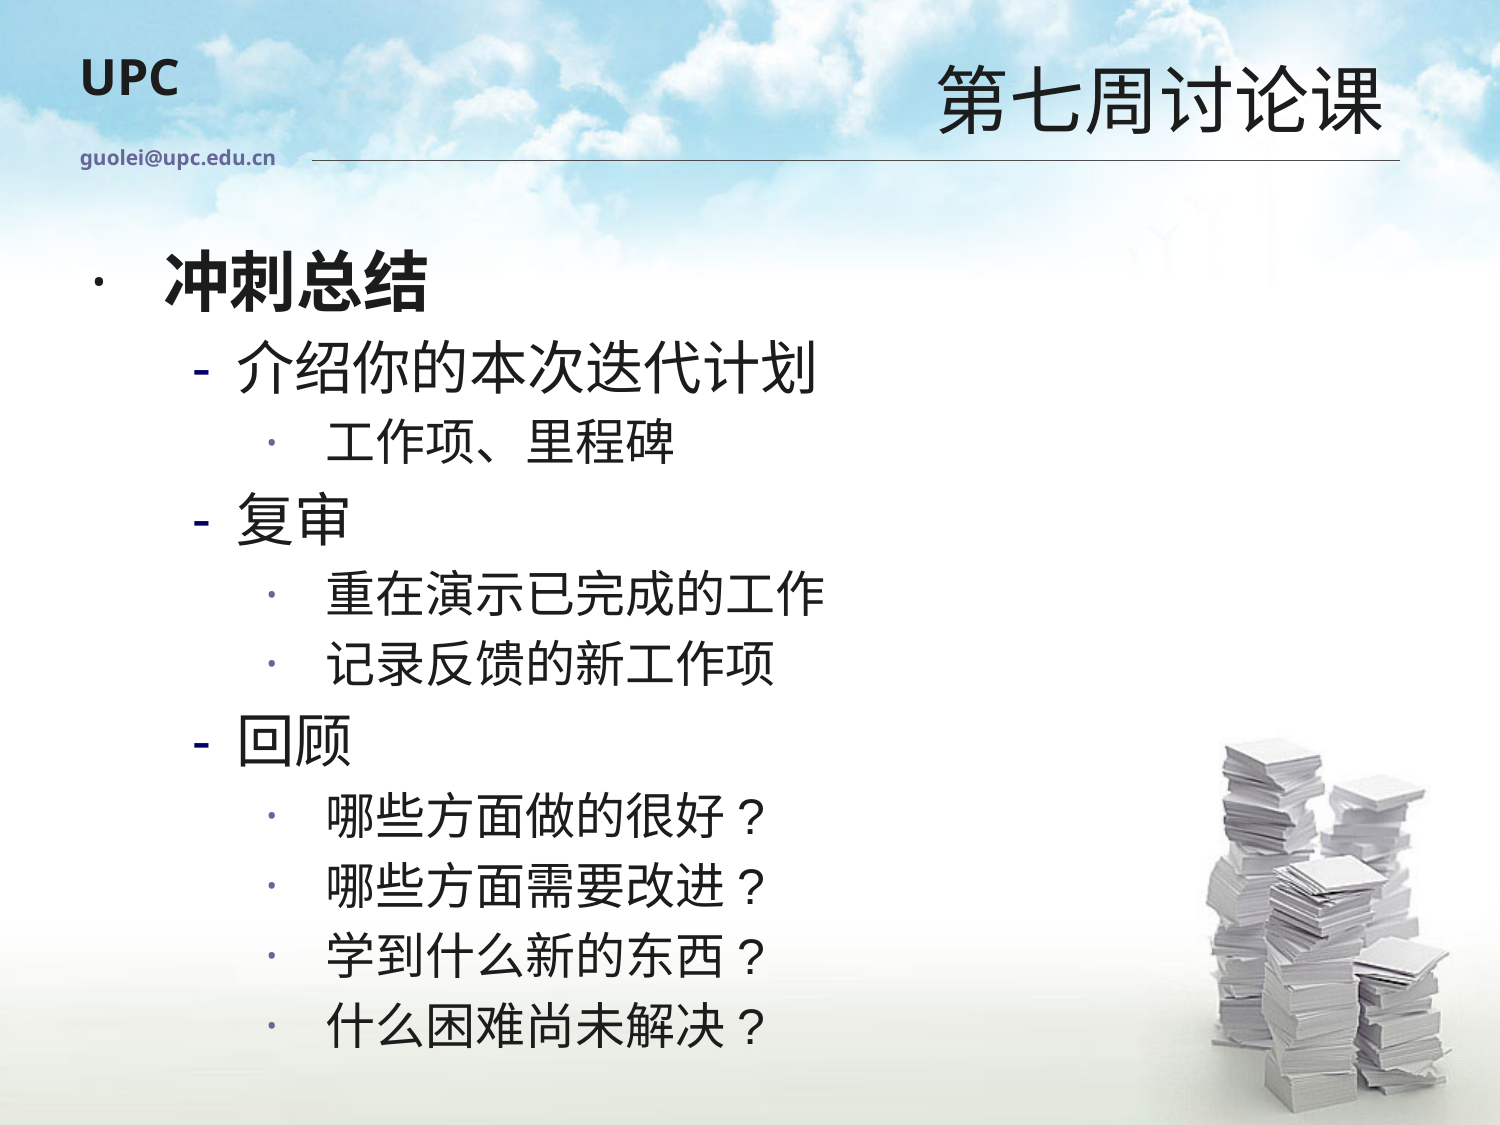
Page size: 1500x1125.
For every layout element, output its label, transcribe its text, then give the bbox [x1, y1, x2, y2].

picture [0, 0, 1500, 1125]
title 第七周讨论课 [103, 52, 1400, 145]
slide_number guolei@upc.edu.cn [64, 137, 433, 190]
list 冲刺总结 介绍你的本次迭代计划 工作项、里程碑 复审 重在演示已完成的工作 记录反馈的新工作项 回顾 哪些方面做的很好? 哪些方面需要改进? 学到什么新的东西? 什么困难尚未解决? [75, 231, 1425, 1068]
